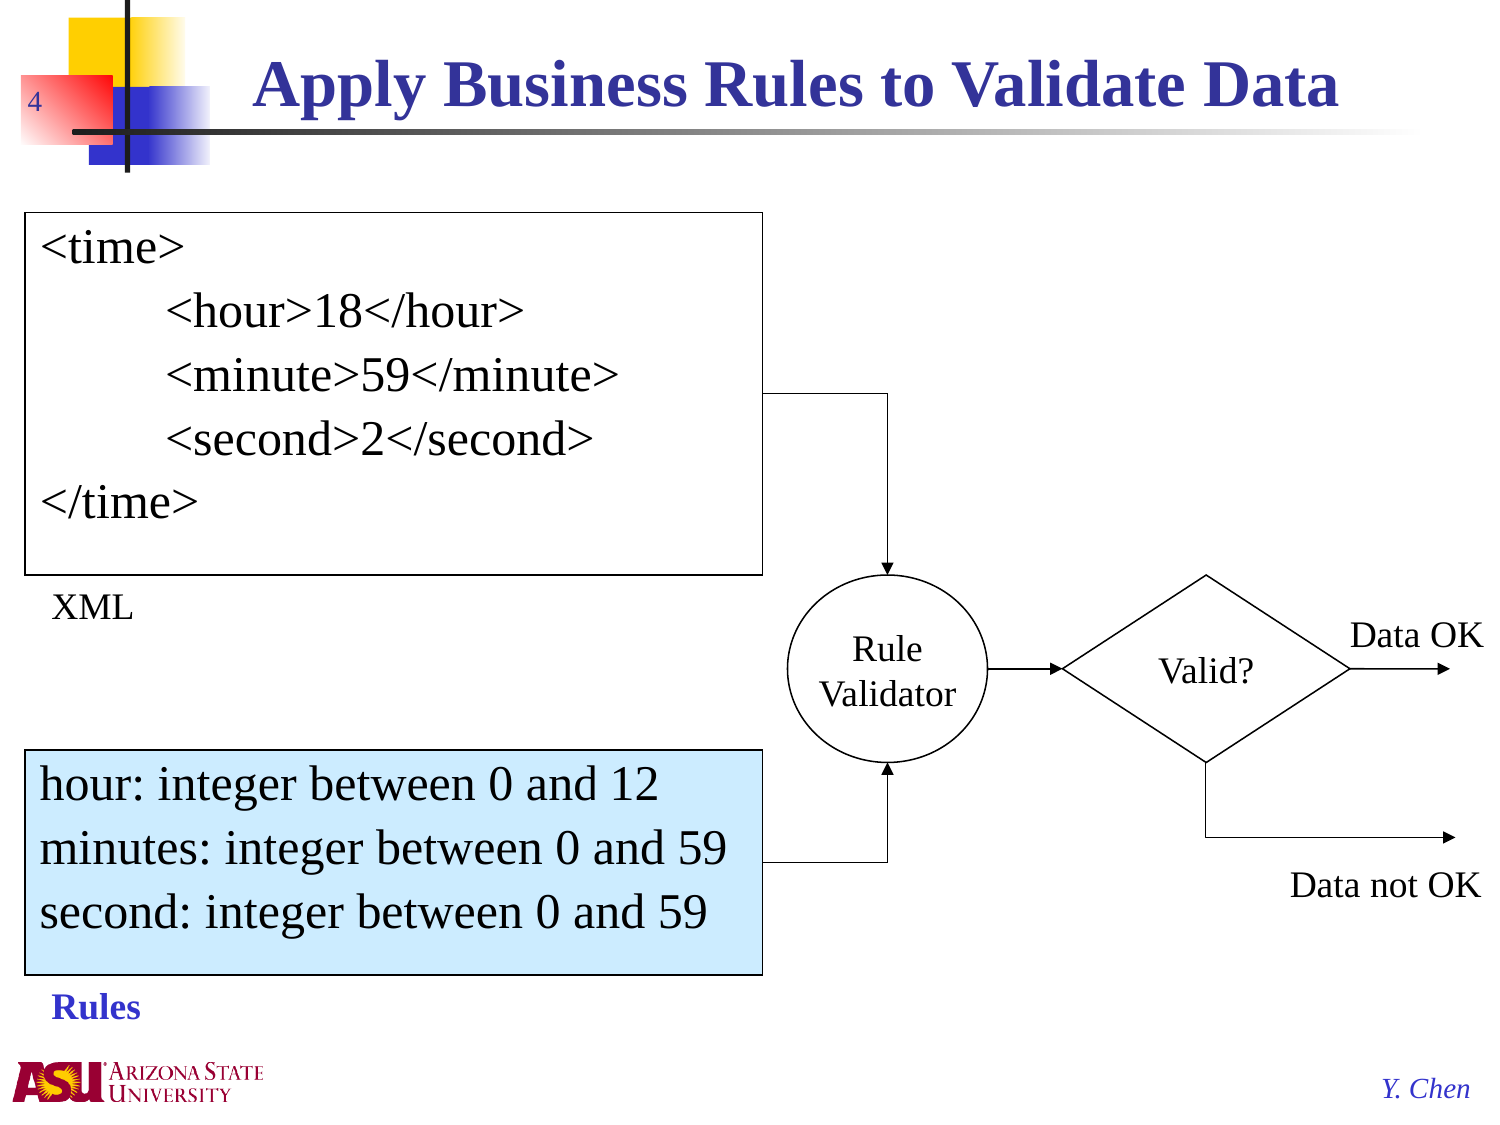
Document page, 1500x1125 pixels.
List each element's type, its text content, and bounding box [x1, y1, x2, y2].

slide_number 4 [12, 49, 138, 126]
text_box Rules [36, 974, 156, 1035]
text_box XML [36, 574, 150, 635]
text_box hour: integer between 0 and 23 minutes: integer between 0 and 59 second: integer between 0 and 59 [24, 749, 763, 975]
picture [12, 1062, 263, 1102]
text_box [987, 574, 1351, 763]
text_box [1205, 602, 1500, 913]
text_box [762, 393, 988, 863]
text_box 12 [594, 753, 683, 804]
title Apply Business Rules to Validate Data [237, 24, 1488, 128]
list <time> <hour>18</hour> <minute>59</minute> <second>2</second> </time> [24, 212, 763, 576]
